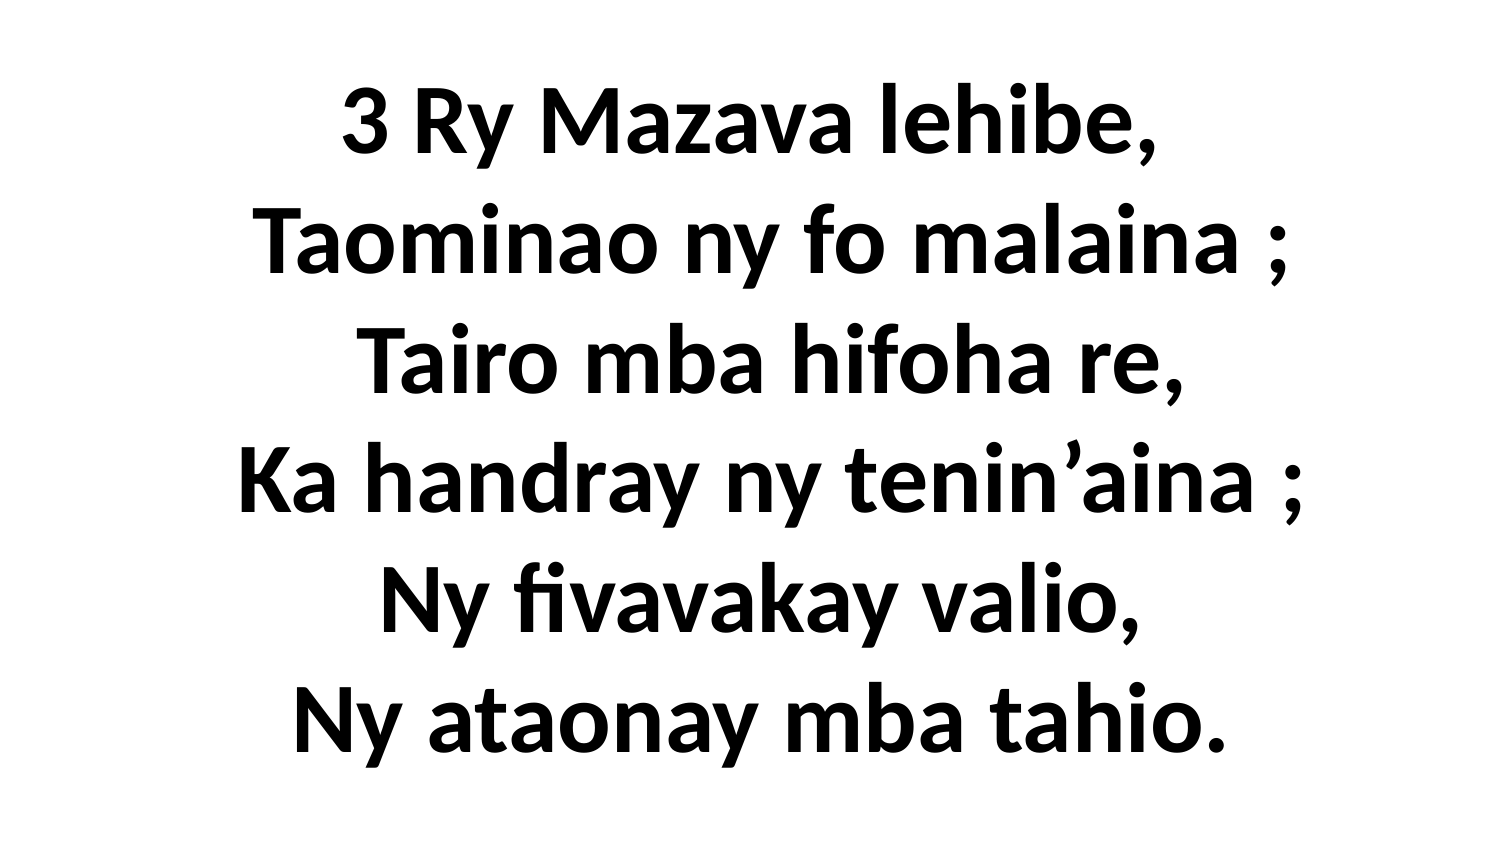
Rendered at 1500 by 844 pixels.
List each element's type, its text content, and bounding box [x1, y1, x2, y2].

text_box 3 Ry Mazava lehibe, Taominao ny fo malaina ; Tairo mba hifoha re, Ka handray ny tenin’aina ; Ny fivavakay valio, Ny ataonay mba tahio. [0, 45, 1500, 781]
